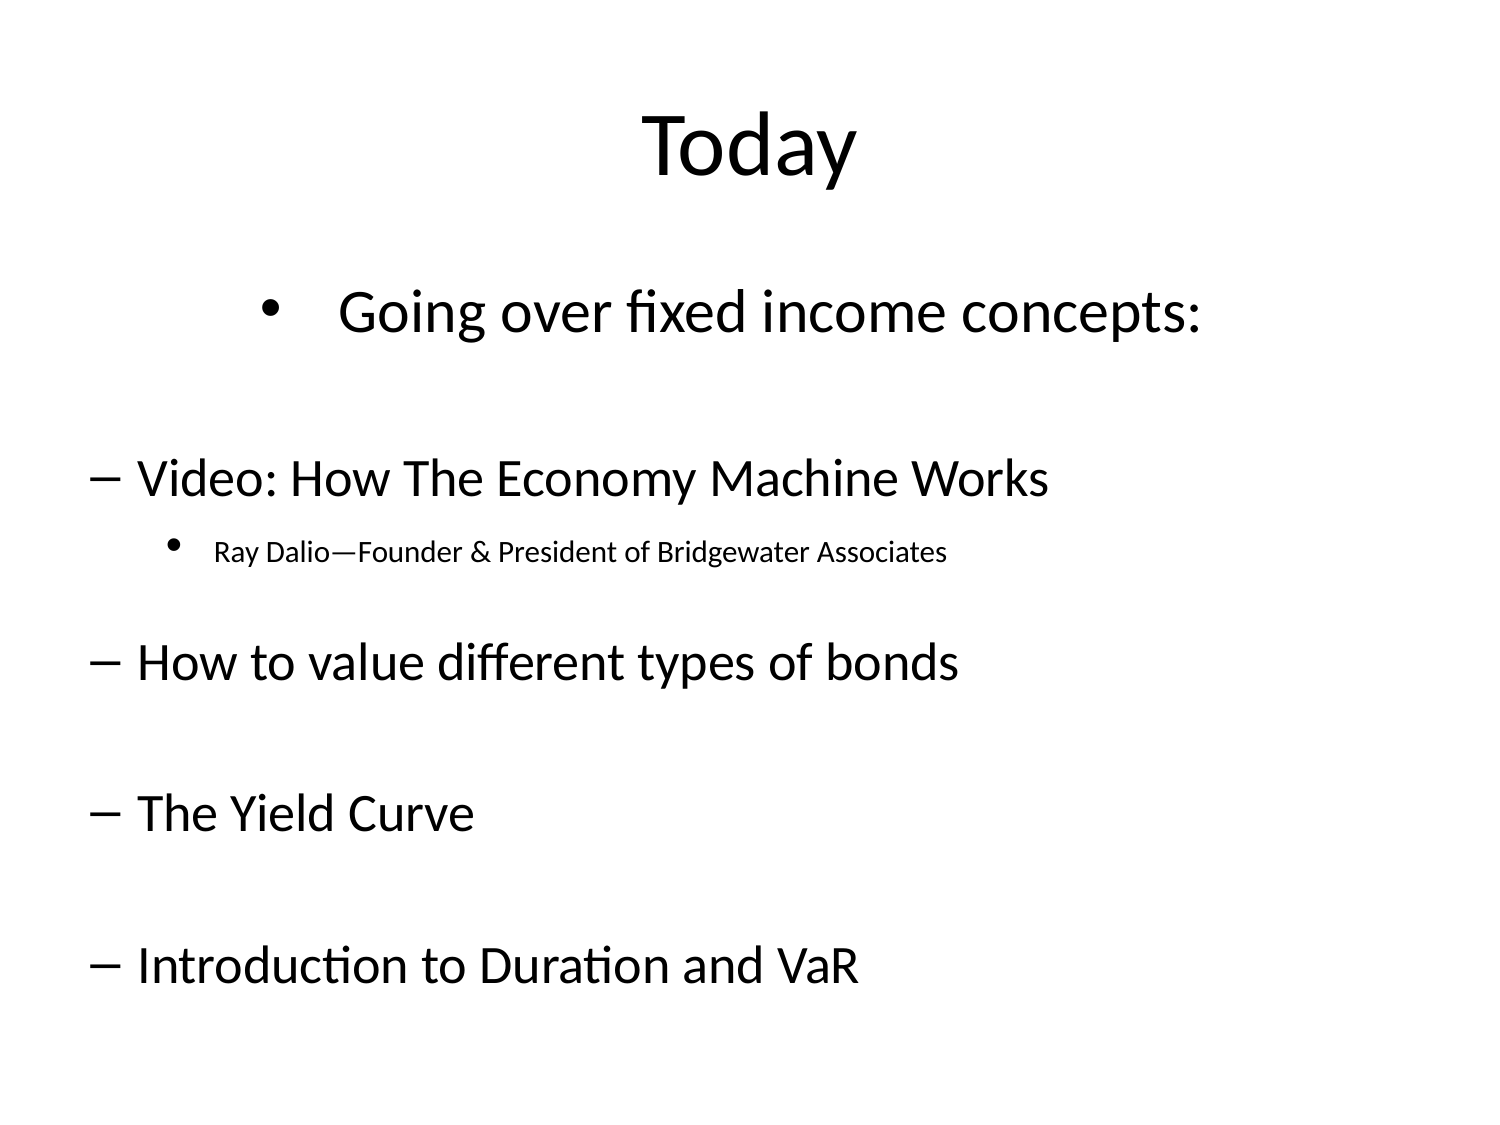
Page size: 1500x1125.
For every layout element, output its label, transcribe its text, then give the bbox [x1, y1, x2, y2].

list Going over fixed income concepts: Video: How The Economy Machine Works Ray Dalio—Founder & President of Bridgewater Associates How to value different types of bonds The Yield Curve Introduction to Duration and VaR [0, 262, 1500, 1005]
title Today [75, 45, 1425, 233]
